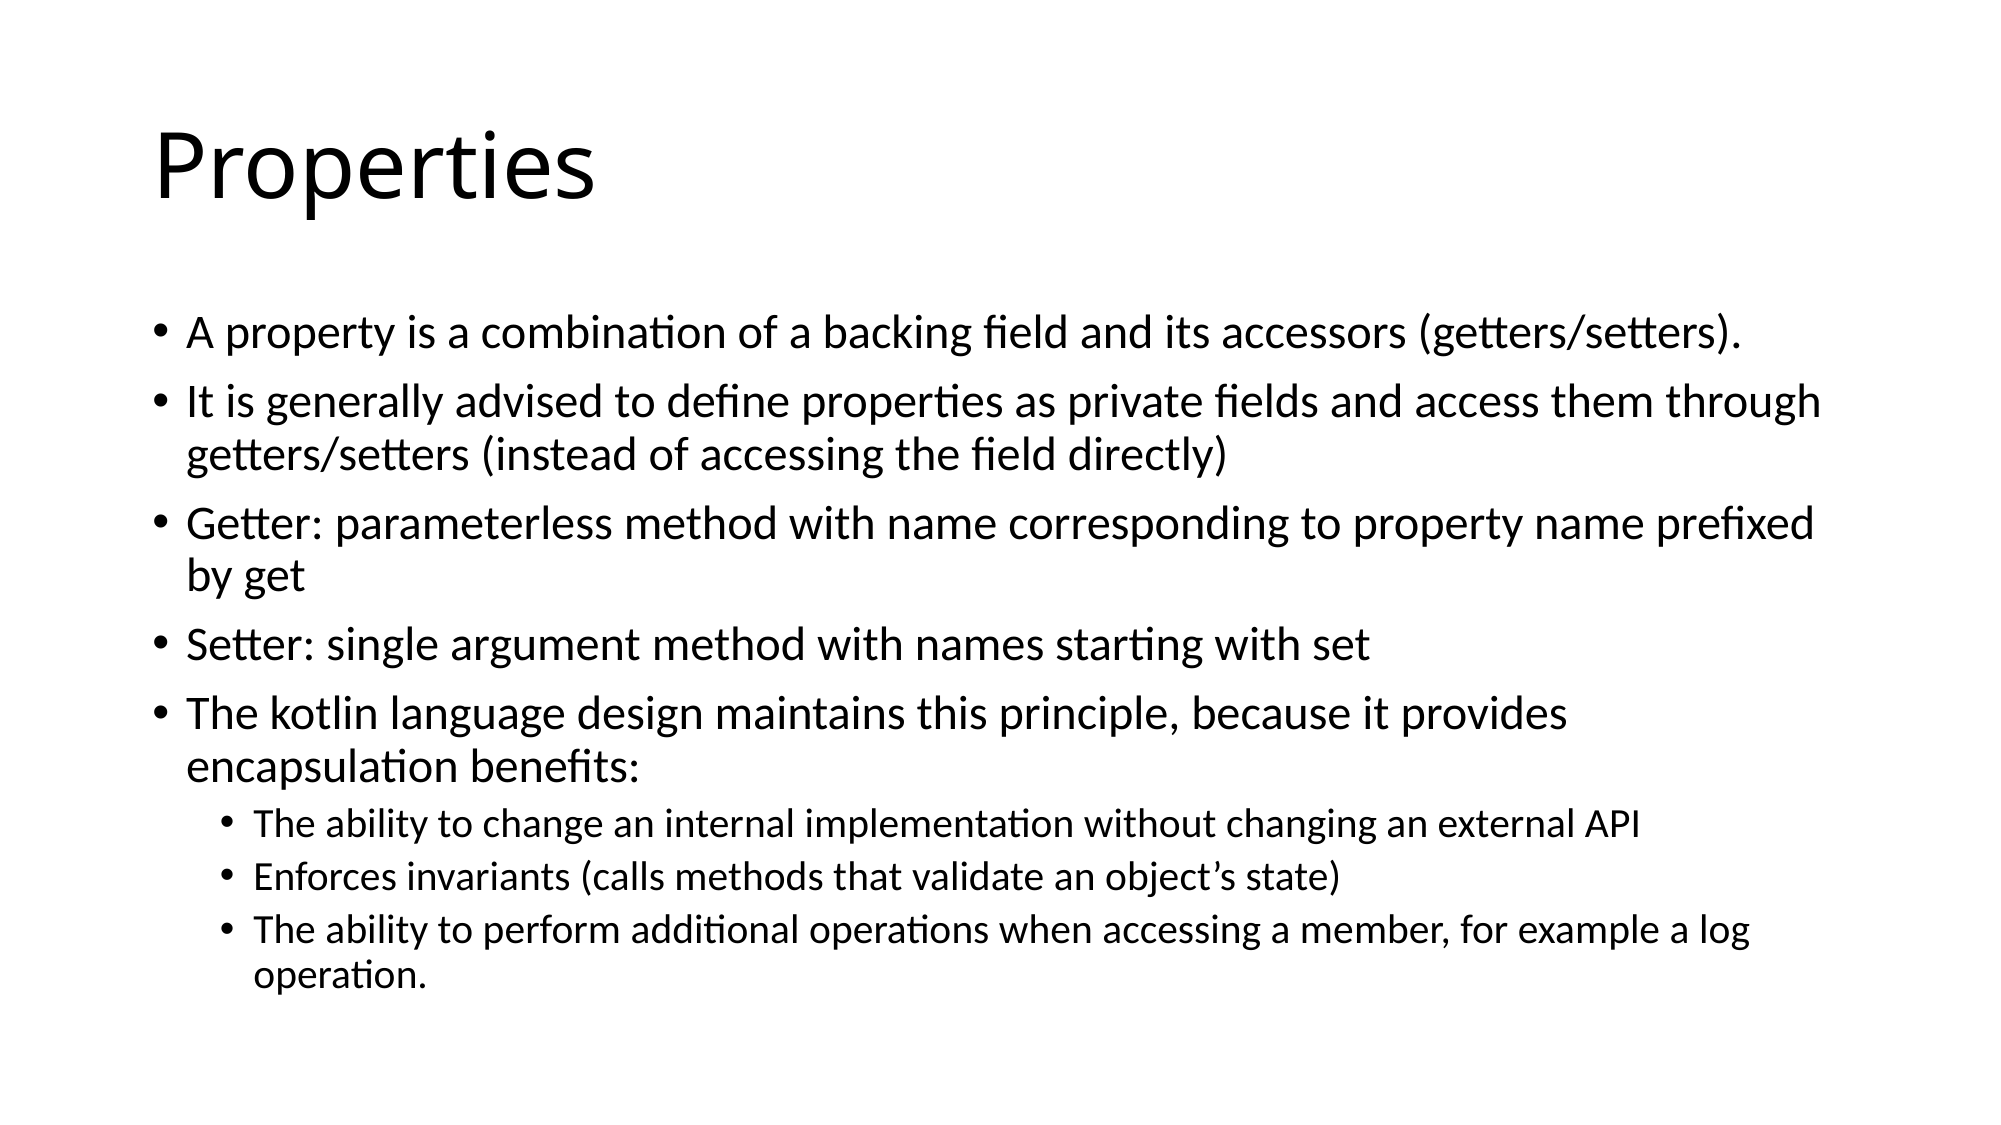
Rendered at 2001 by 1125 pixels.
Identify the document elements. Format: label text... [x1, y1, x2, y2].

list A property is a combination of a backing field and its accessors (getters/setters). It is generally advised to define properties as private fields and access them through getters/setters (instead of accessing the field directly) Getter: parameterless method with name corresponding to property name prefixed by get Setter: single argument method with names starting with set The kotlin language design maintains this principle, because it provides encapsulation benefits: The ability to change an internal implementation without changing an external API Enforces invariants (calls methods that validate an object’s state) The ability to perform additional operations when accessing a member, for example a log operation. [137, 299, 1863, 1014]
title Properties [137, 59, 1863, 278]
